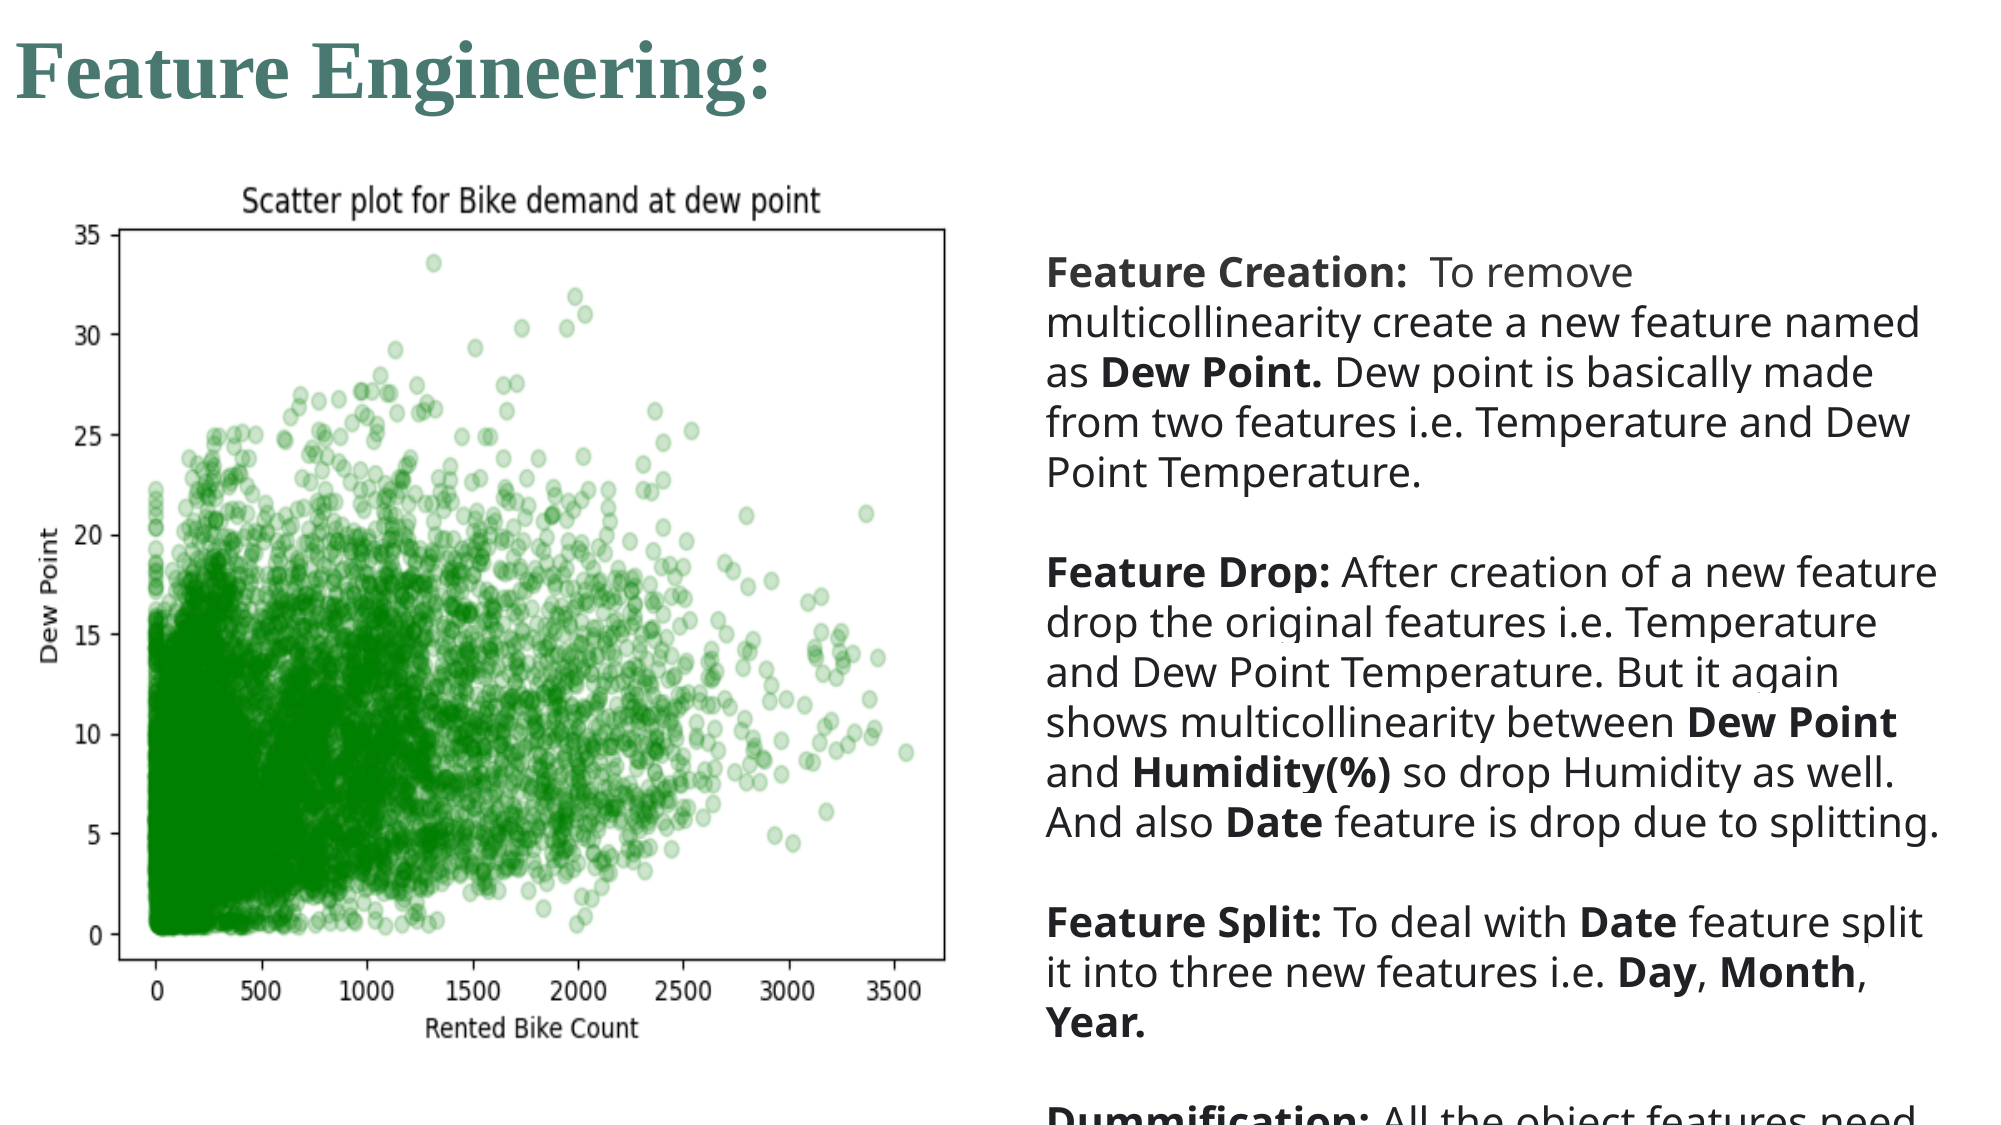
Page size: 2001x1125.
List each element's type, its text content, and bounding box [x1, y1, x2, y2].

text_box Feature Engineering: [0, 0, 2000, 130]
picture [24, 166, 959, 1064]
text_box Feature Creation: To remove multicollinearity create a new feature named as Dew Point. Dew point is basically made from two features i.e. Temperature and Dew Point Temperature. Feature Drop: After creation of a new feature drop the original features i.e. Temperature and Dew Point Temperature. But it again shows multicollinearity between Dew Point and Humidity(%) so drop Humidity as well. And also Date feature is drop due to splitting. Feature Split: To deal with Date feature split it into three new features i.e. Day, Month, Year. Dummification: All the object features need to be dummyfy because of model fitting. [1030, 230, 1965, 1125]
